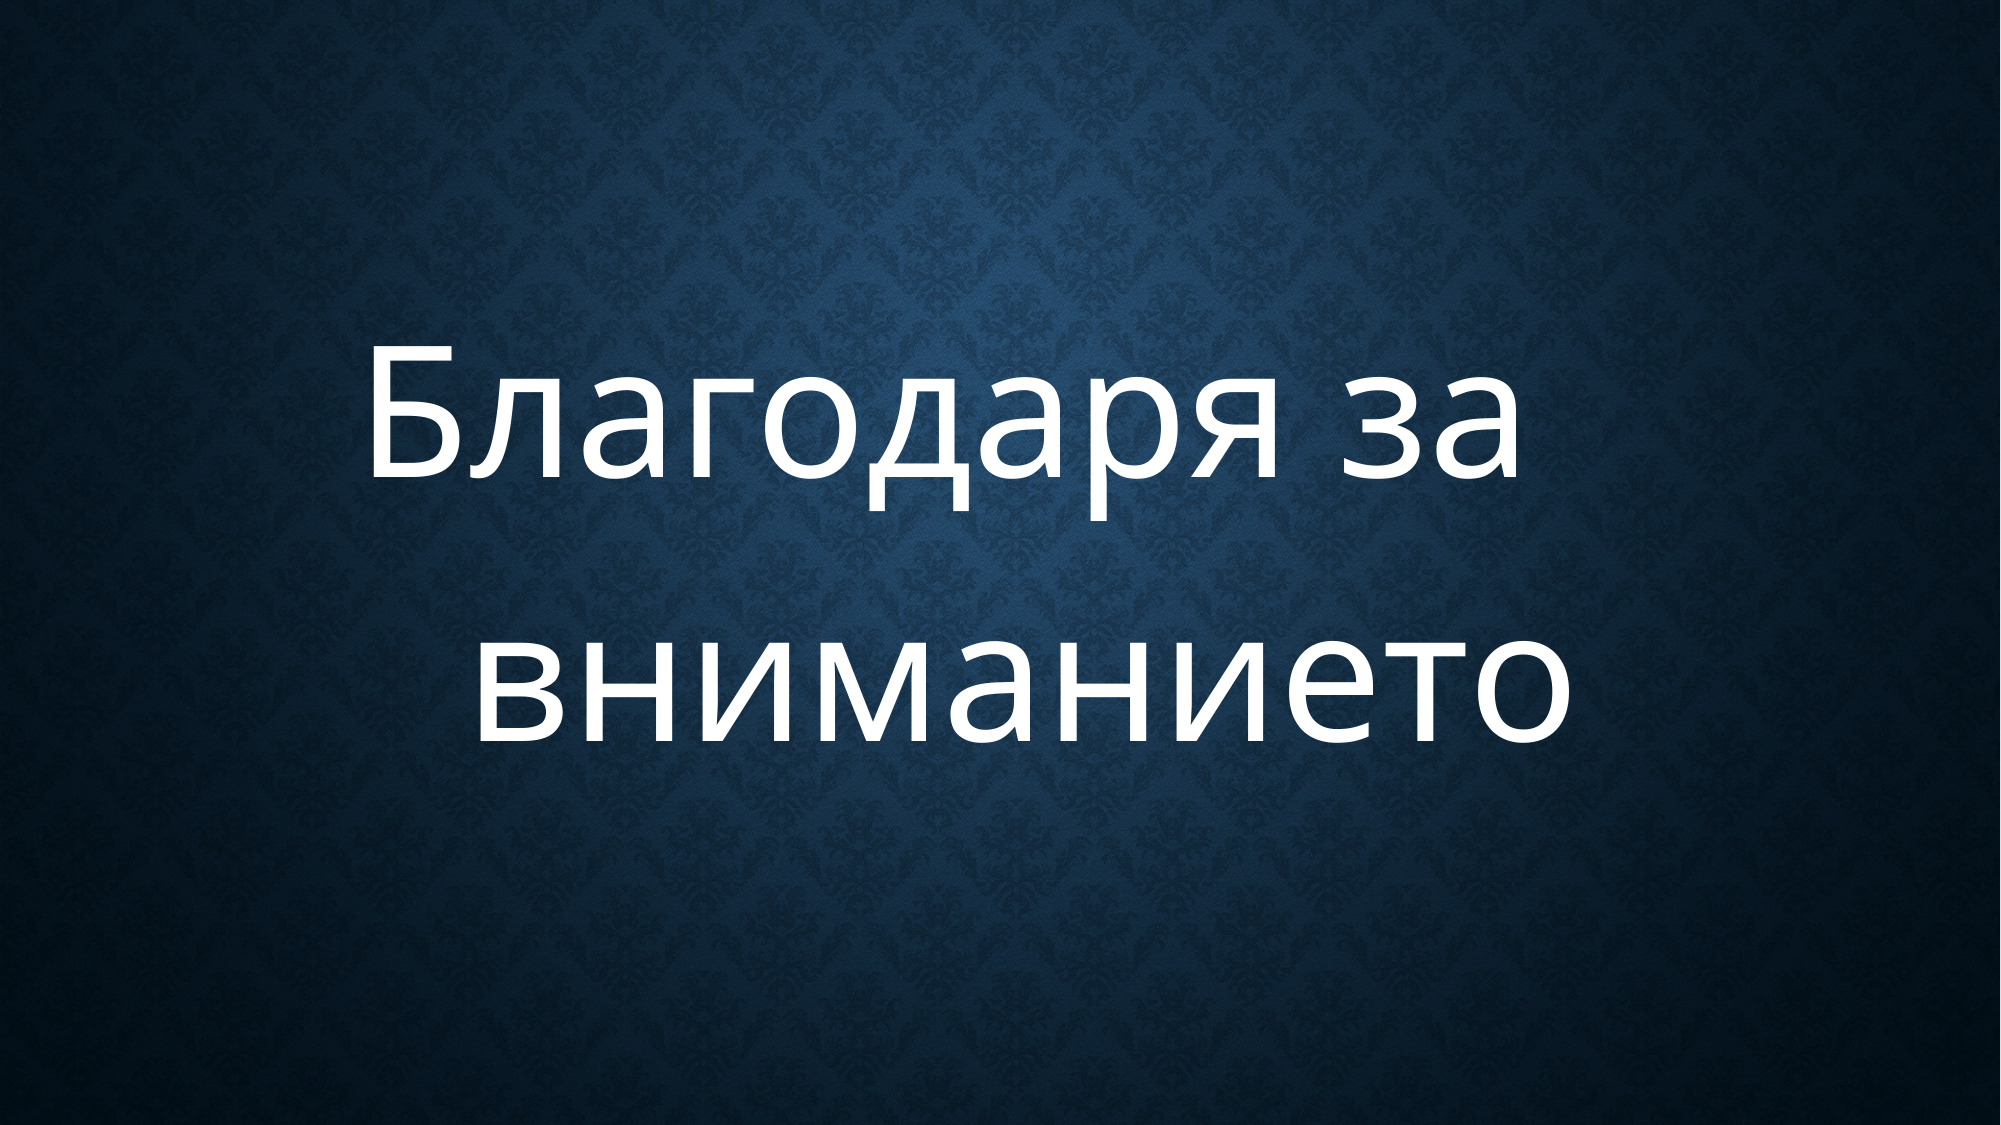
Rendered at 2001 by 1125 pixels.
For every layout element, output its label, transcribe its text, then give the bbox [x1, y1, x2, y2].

list Благодаря за вниманието [150, 242, 1850, 849]
